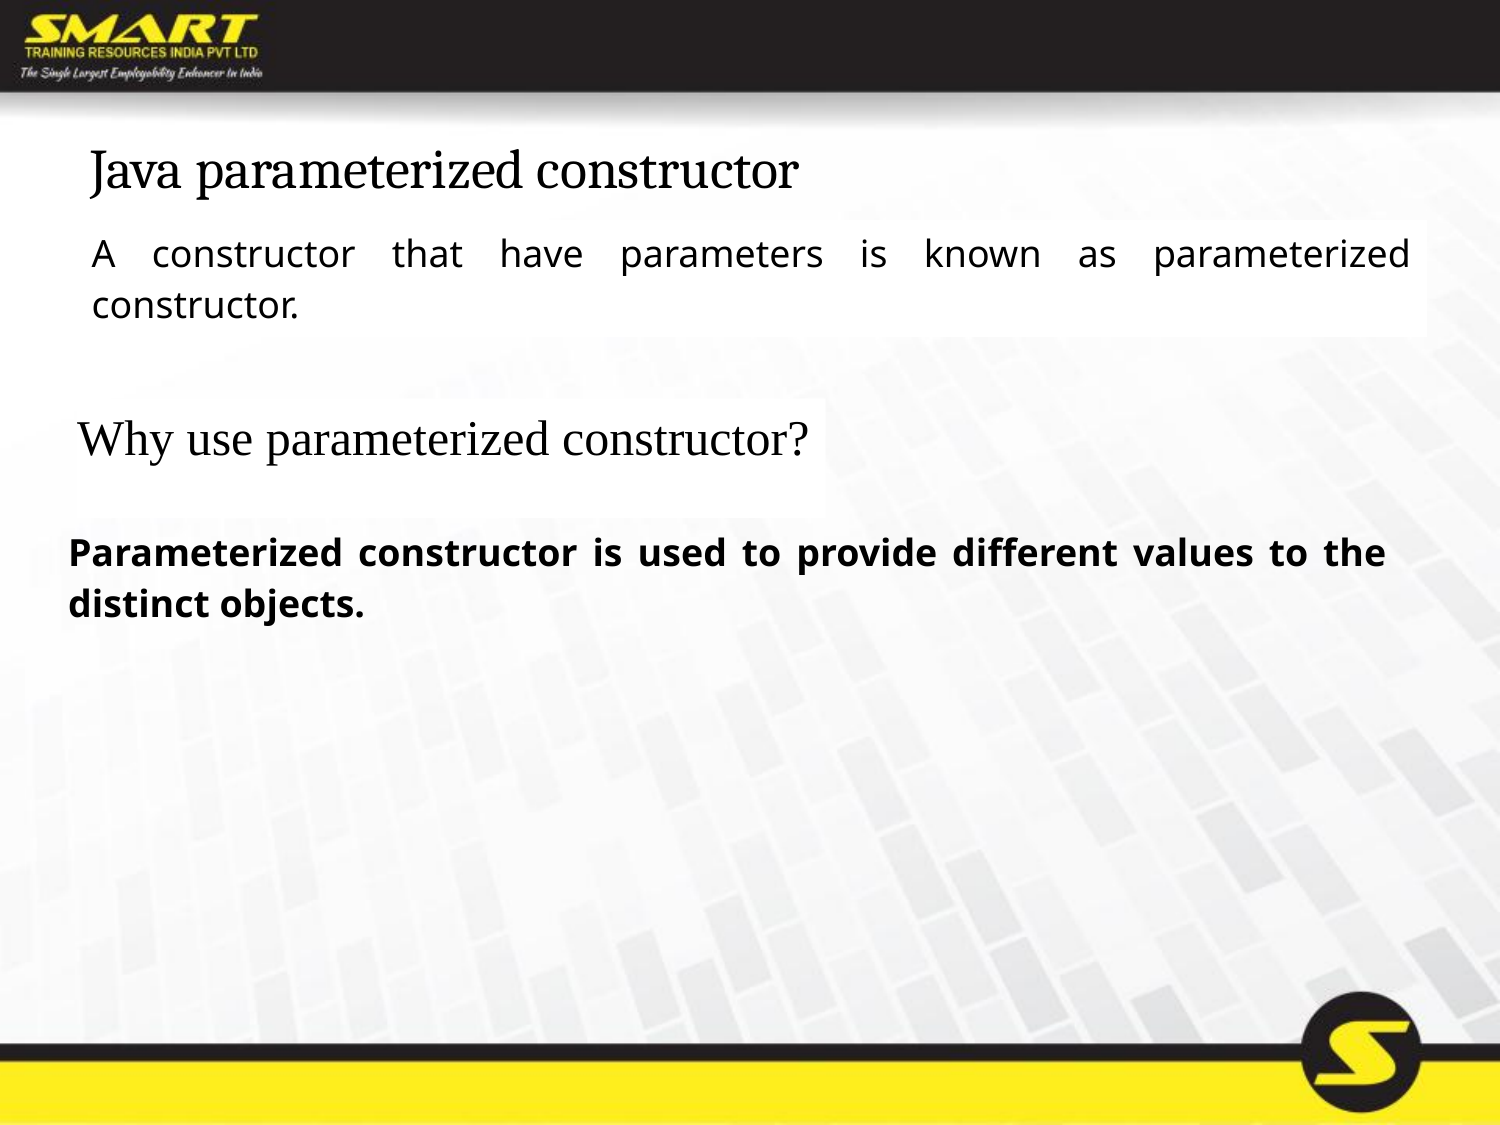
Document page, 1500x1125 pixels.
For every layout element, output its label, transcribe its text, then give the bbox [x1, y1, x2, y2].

title Java parameterized constructor [75, 125, 1425, 275]
text_box Why use parameterized constructor? [77, 398, 826, 519]
table_header A constructor that have parameters is known as parameterized constructor. [77, 220, 1427, 337]
picture [0, 0, 1500, 1125]
table_header Parameterized constructor is used to provide different values to the distinct objects. [53, 519, 1403, 636]
